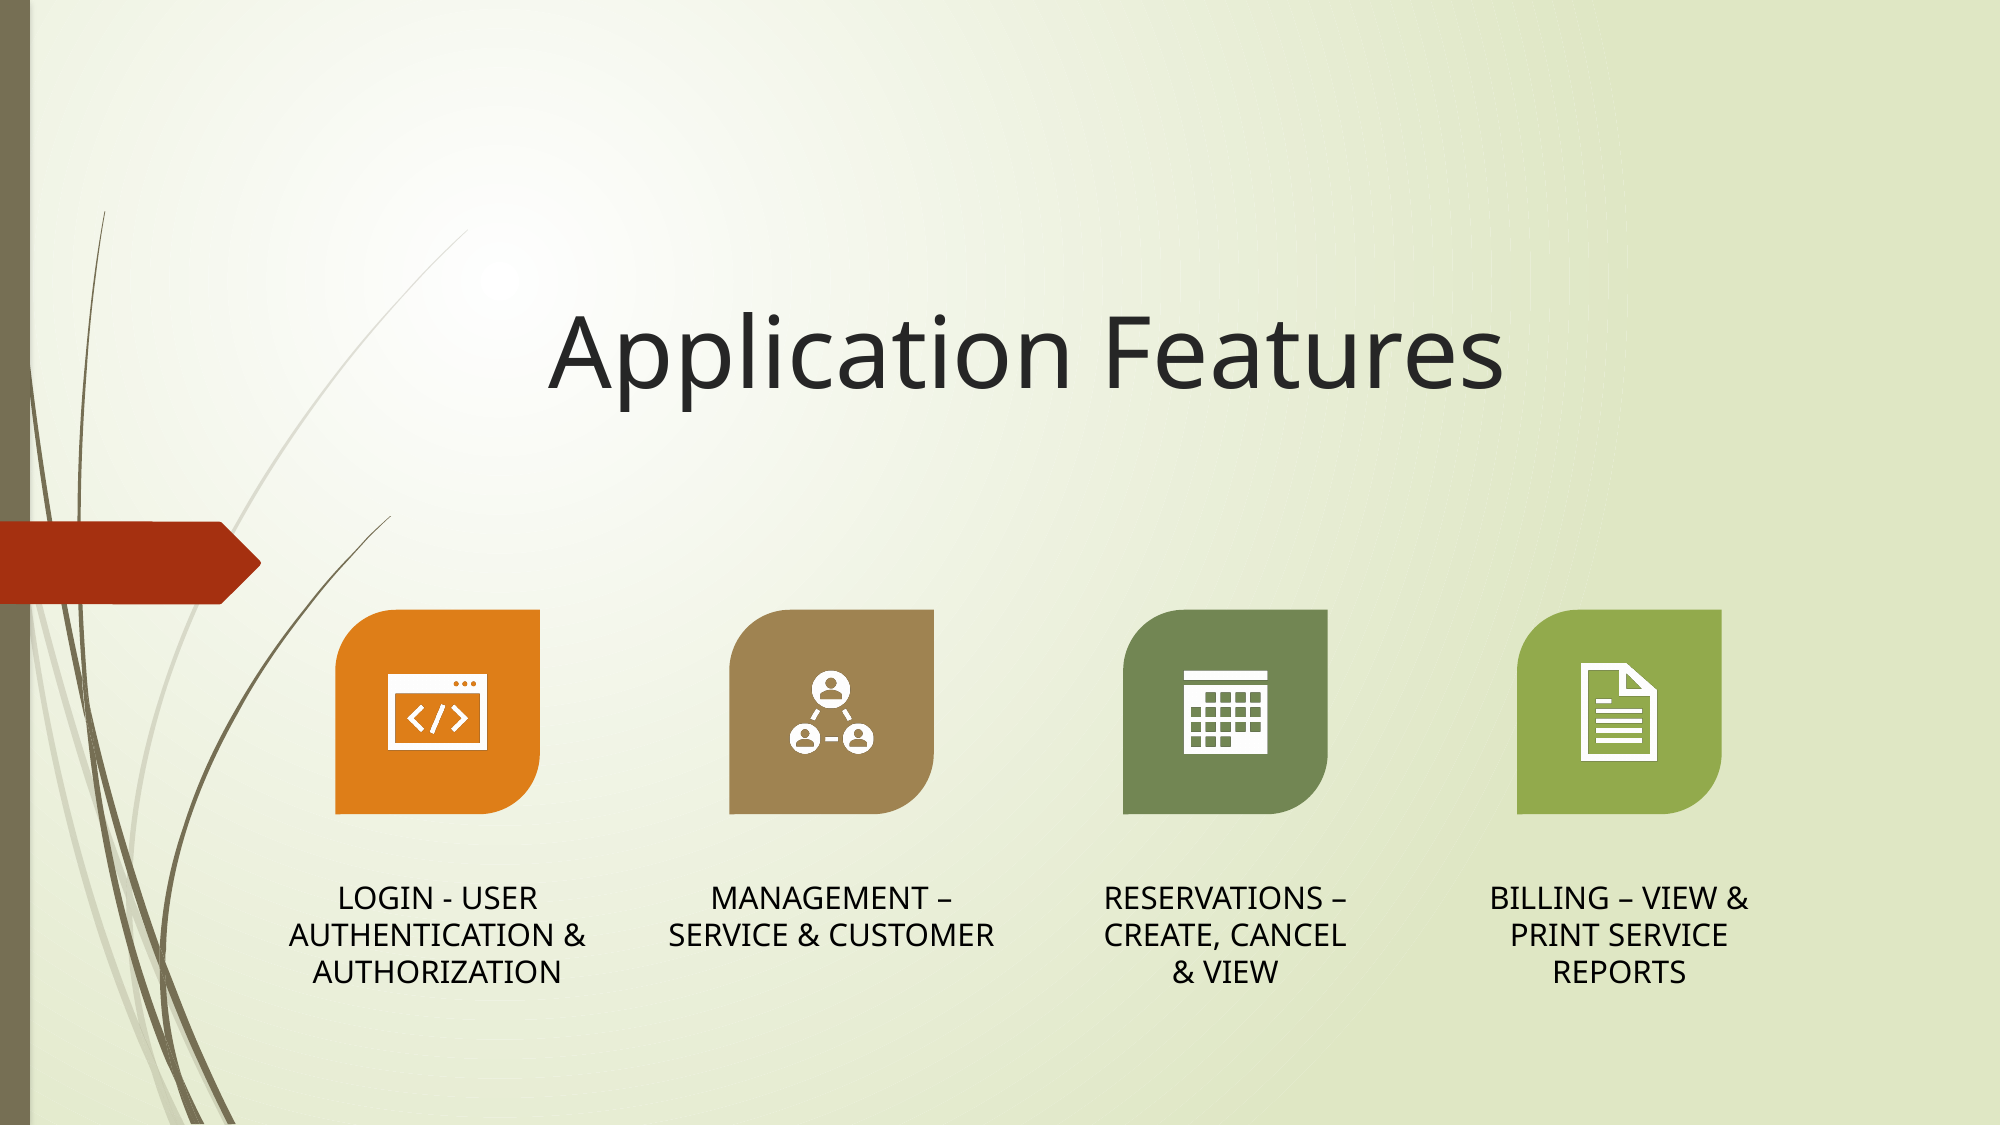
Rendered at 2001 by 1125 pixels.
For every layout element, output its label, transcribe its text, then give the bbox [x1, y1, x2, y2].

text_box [240, 566, 1817, 1039]
title Application Features [533, 209, 1620, 488]
